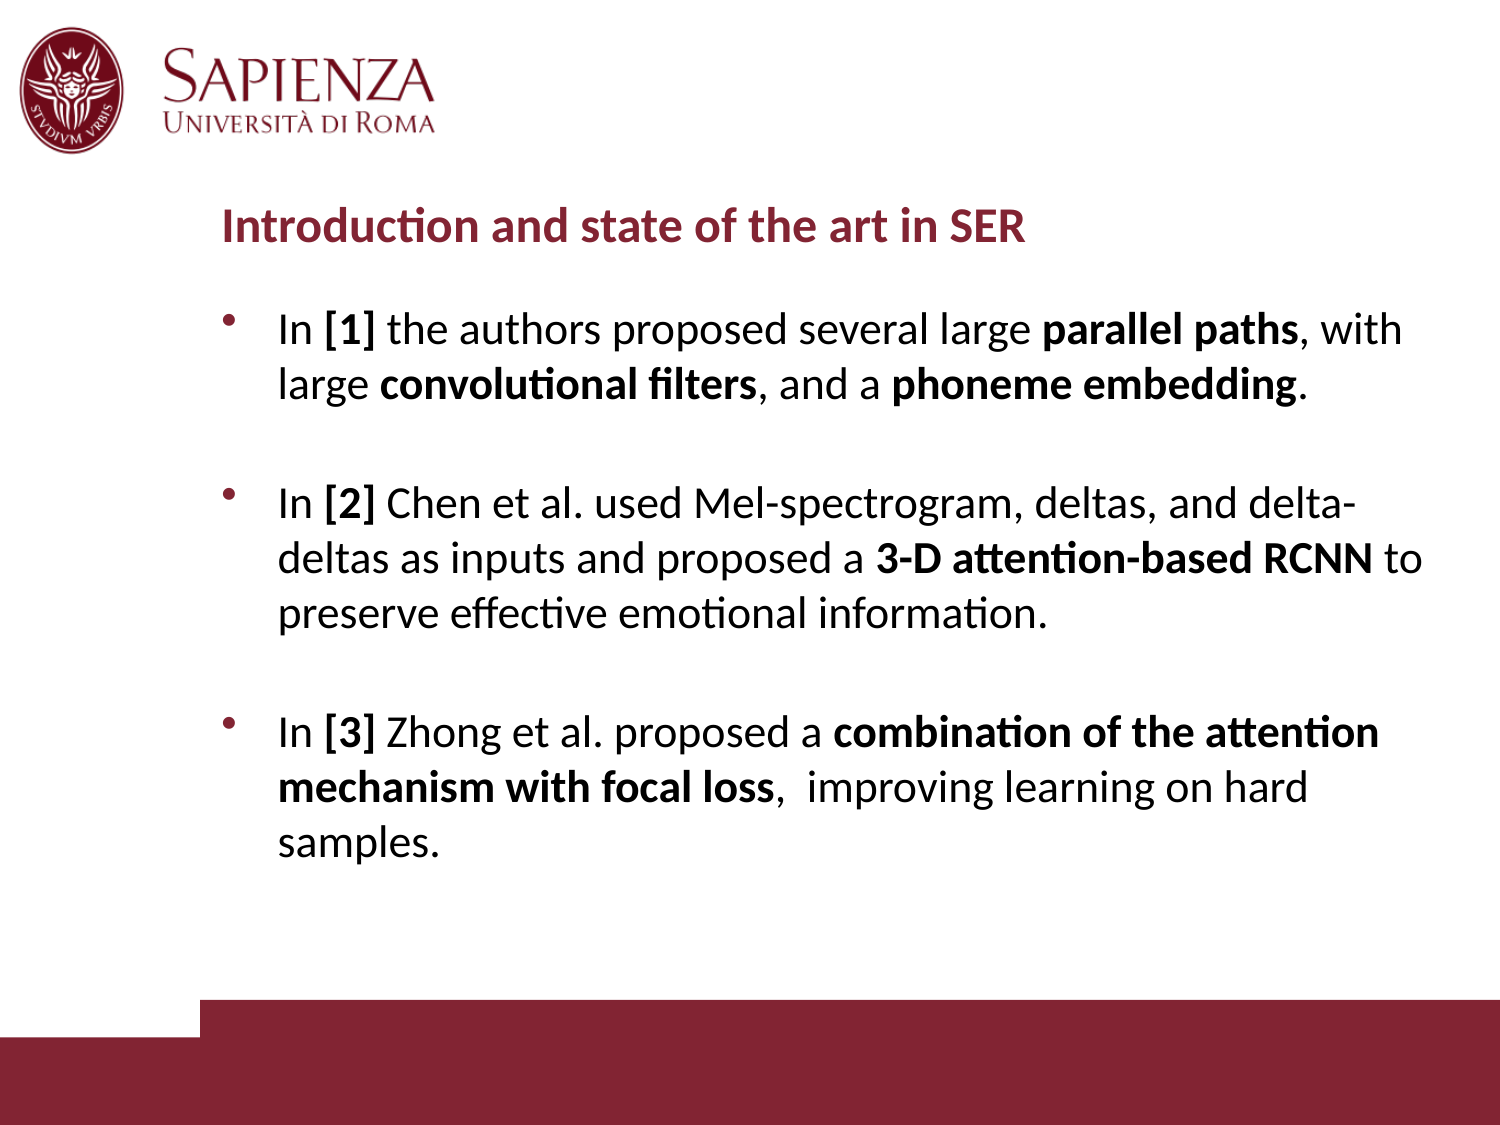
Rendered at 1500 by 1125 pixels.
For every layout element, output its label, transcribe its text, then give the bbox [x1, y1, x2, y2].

title Introduction and state of the art in SER [206, 184, 1424, 268]
list In [1] the authors proposed several large parallel paths, with large convolutional filters, and a phoneme embedding. In [2] Chen et al. used Mel-spectrogram, deltas, and delta-deltas as inputs and proposed a 3-D attention-based RCNN to preserve effective emotional information. In [3] Zhong et al. proposed a combination of the attention mechanism with focal loss, improving learning on hard samples. [206, 290, 1483, 966]
